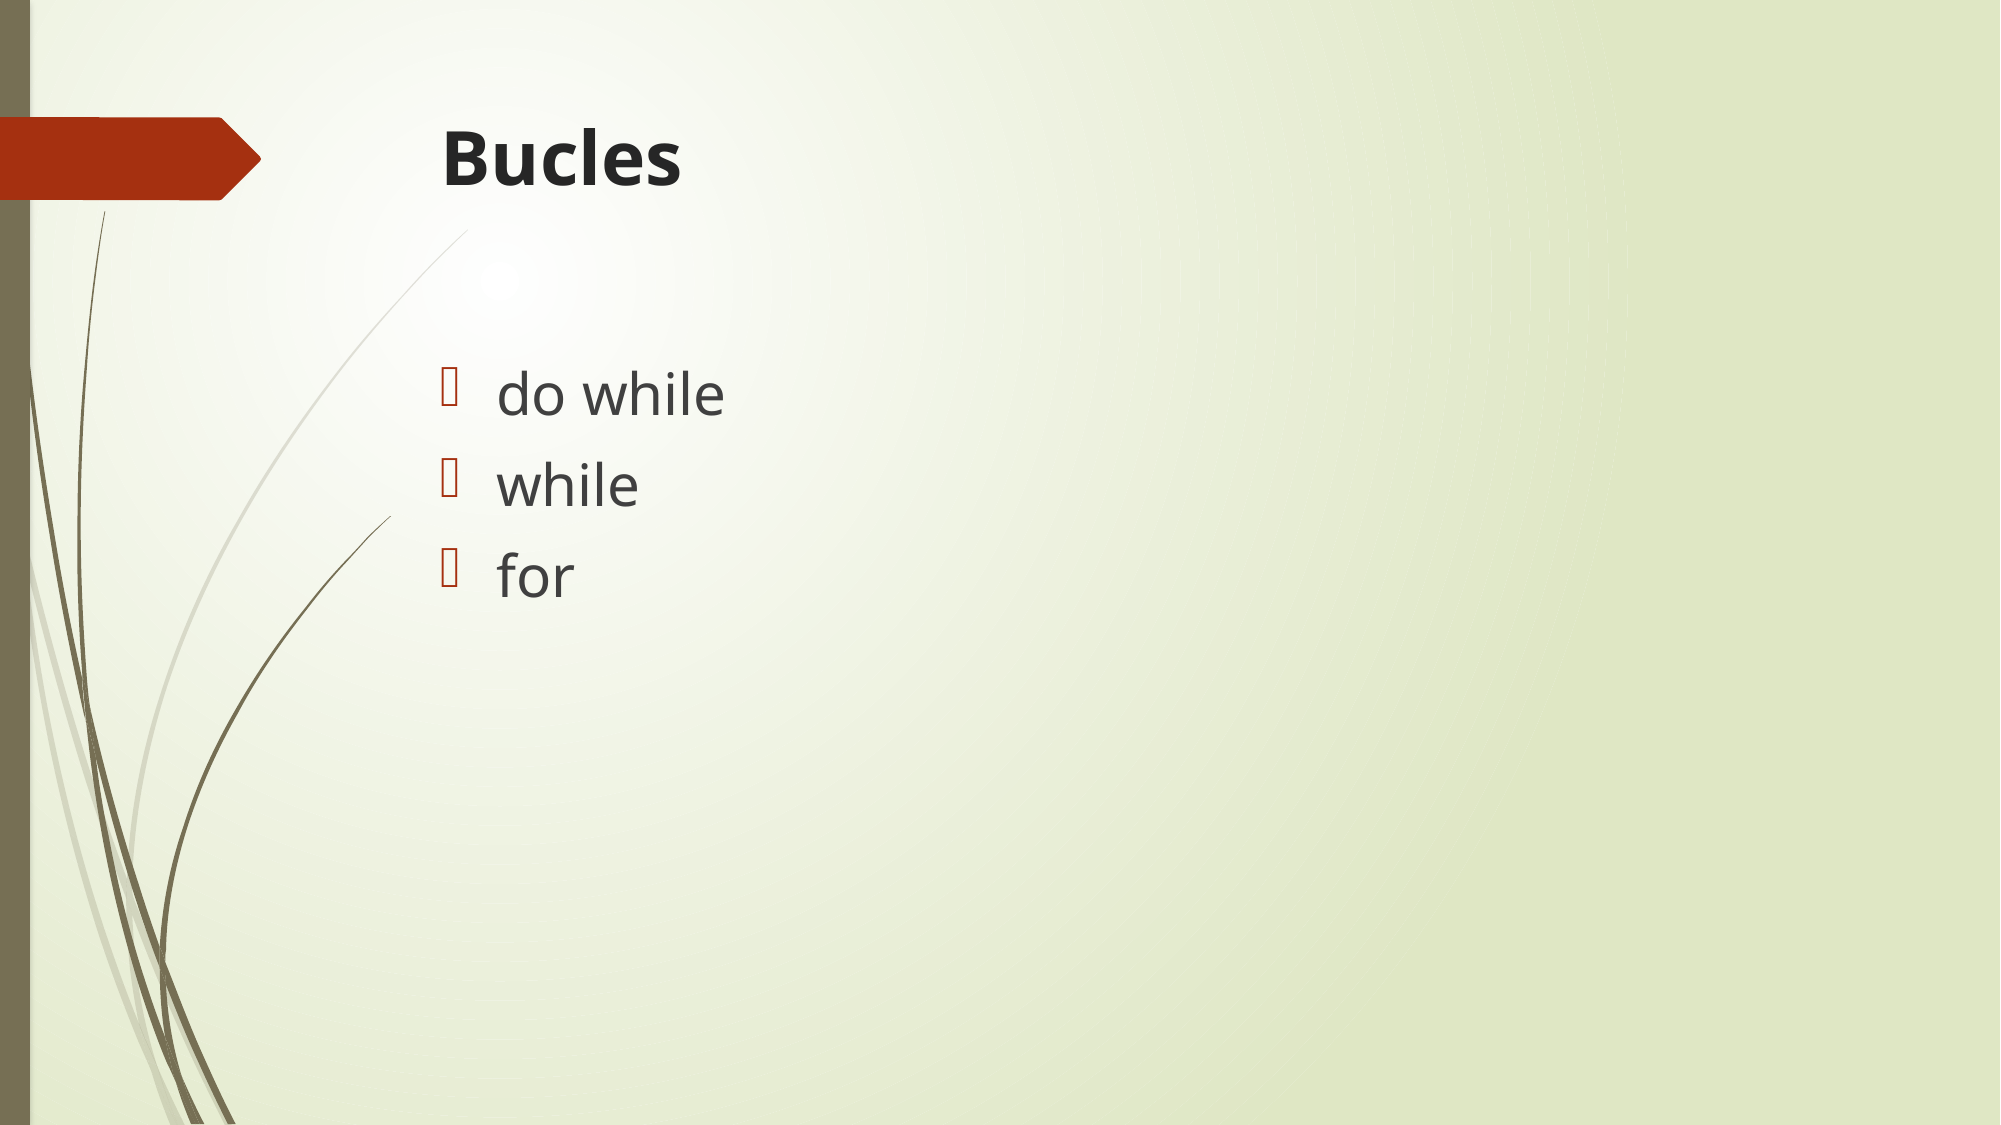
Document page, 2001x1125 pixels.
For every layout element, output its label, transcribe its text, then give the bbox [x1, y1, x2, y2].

title Bucles [425, 102, 1888, 313]
list do while while for [424, 350, 1888, 970]
